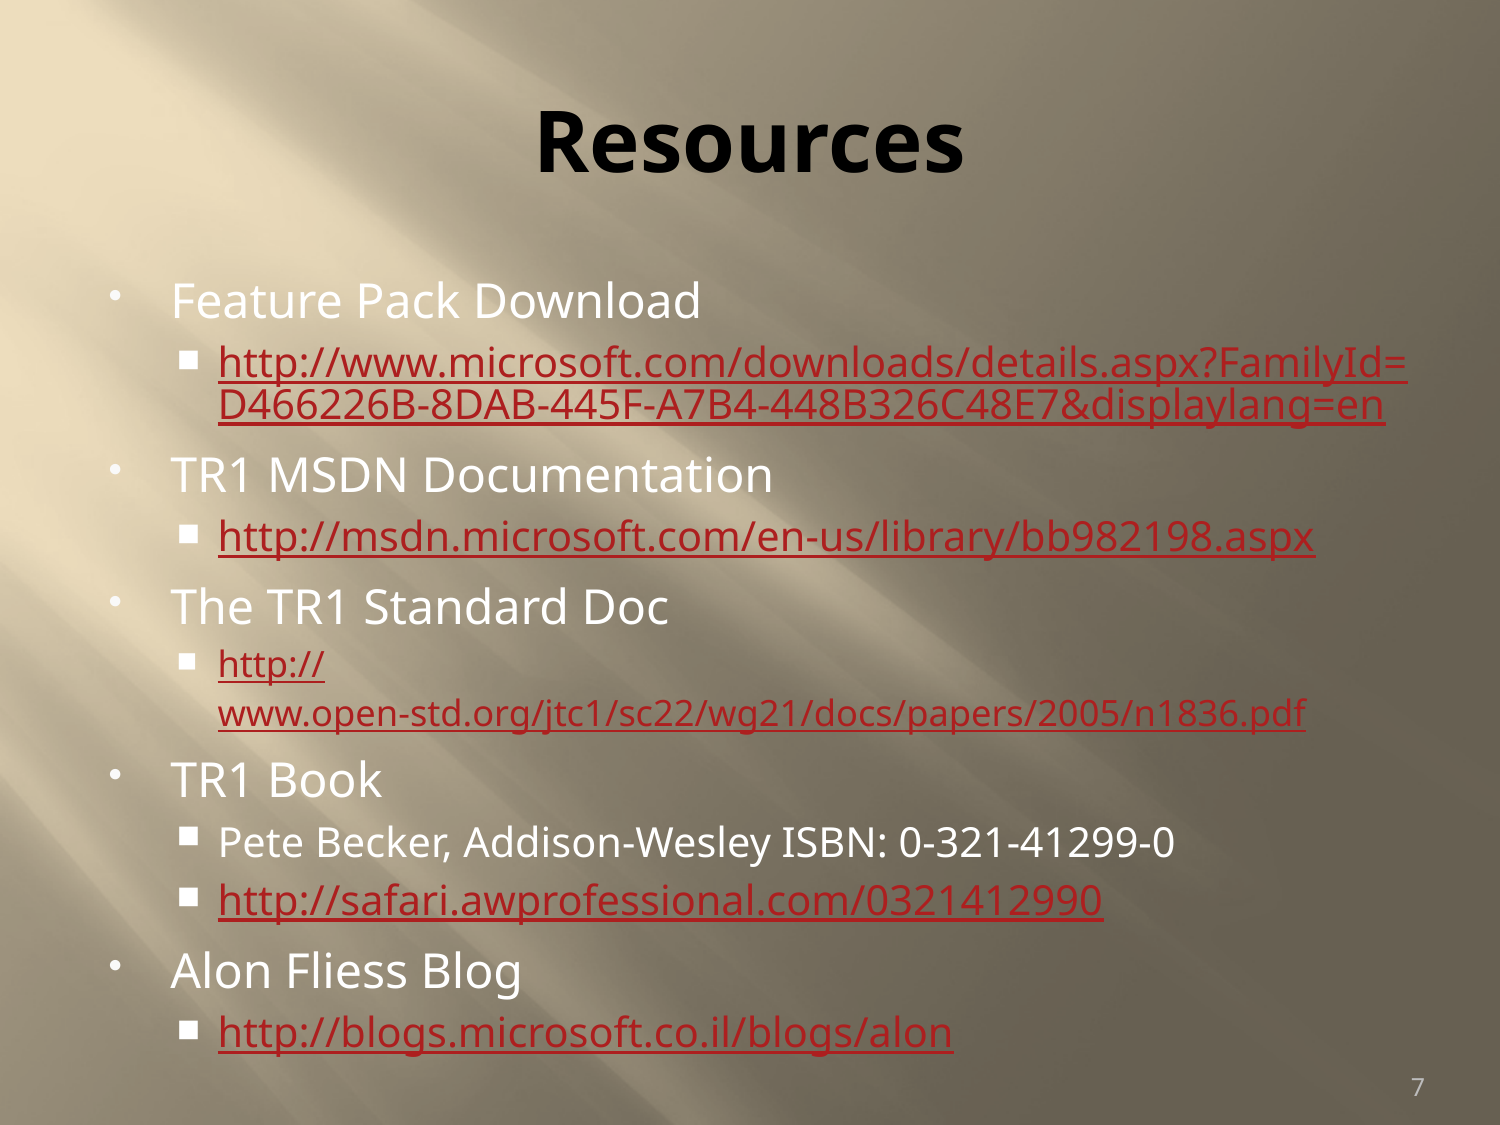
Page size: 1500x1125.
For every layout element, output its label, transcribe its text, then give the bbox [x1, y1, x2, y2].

list Feature Pack Download http://www.microsoft.com/downloads/details.aspx?FamilyId=D466226B-8DAB-445F-A7B4-448B326C48E7&displaylang=en TR1 MSDN Documentation http://msdn.microsoft.com/en-us/library/bb982198.aspx The TR1 Standard Doc http://www.open-std.org/jtc1/sc22/wg21/docs/papers/2005/n1836.pdf TR1 Book Pete Becker, Addison-Wesley ISBN: 0-321-41299-0 http://safari.awprofessional.com/0321412990 Alon Fliess Blog http://blogs.microsoft.co.il/blogs/alon [75, 262, 1425, 1035]
slide_number 7 [1299, 1052, 1425, 1113]
title Resources [75, 45, 1425, 233]
